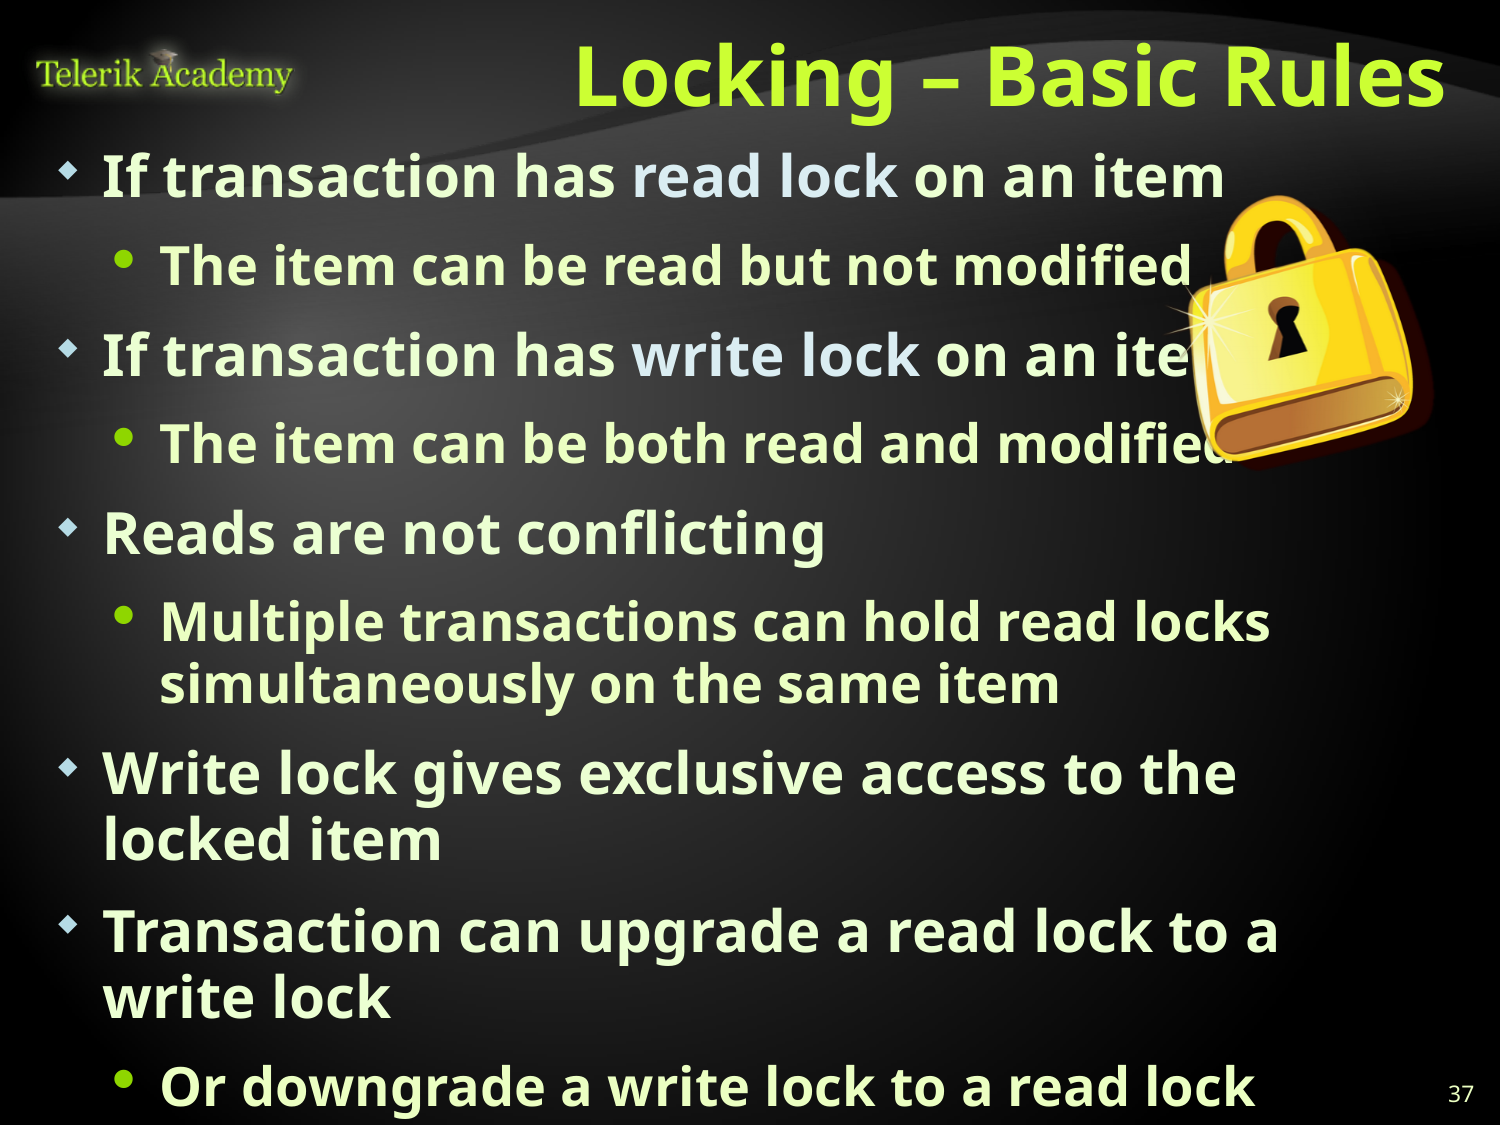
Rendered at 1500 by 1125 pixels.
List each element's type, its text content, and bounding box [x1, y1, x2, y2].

text_box 37 [1414, 1075, 1490, 1113]
list If transaction has read lock on an item The item can be read but not modified If transaction has write lock on an item The item can be both read and modified Reads are not conflicting Multiple transactions can hold read locks simultaneously on the same item Write lock gives exclusive access to the locked item Transaction can upgrade a read lock to a write lock Or downgrade a write lock to a read lock Commits and rollbacks release the locks [41, 137, 1459, 1094]
picture [0, 0, 1500, 1125]
title Locking – Basic Rules [300, 12, 1463, 150]
